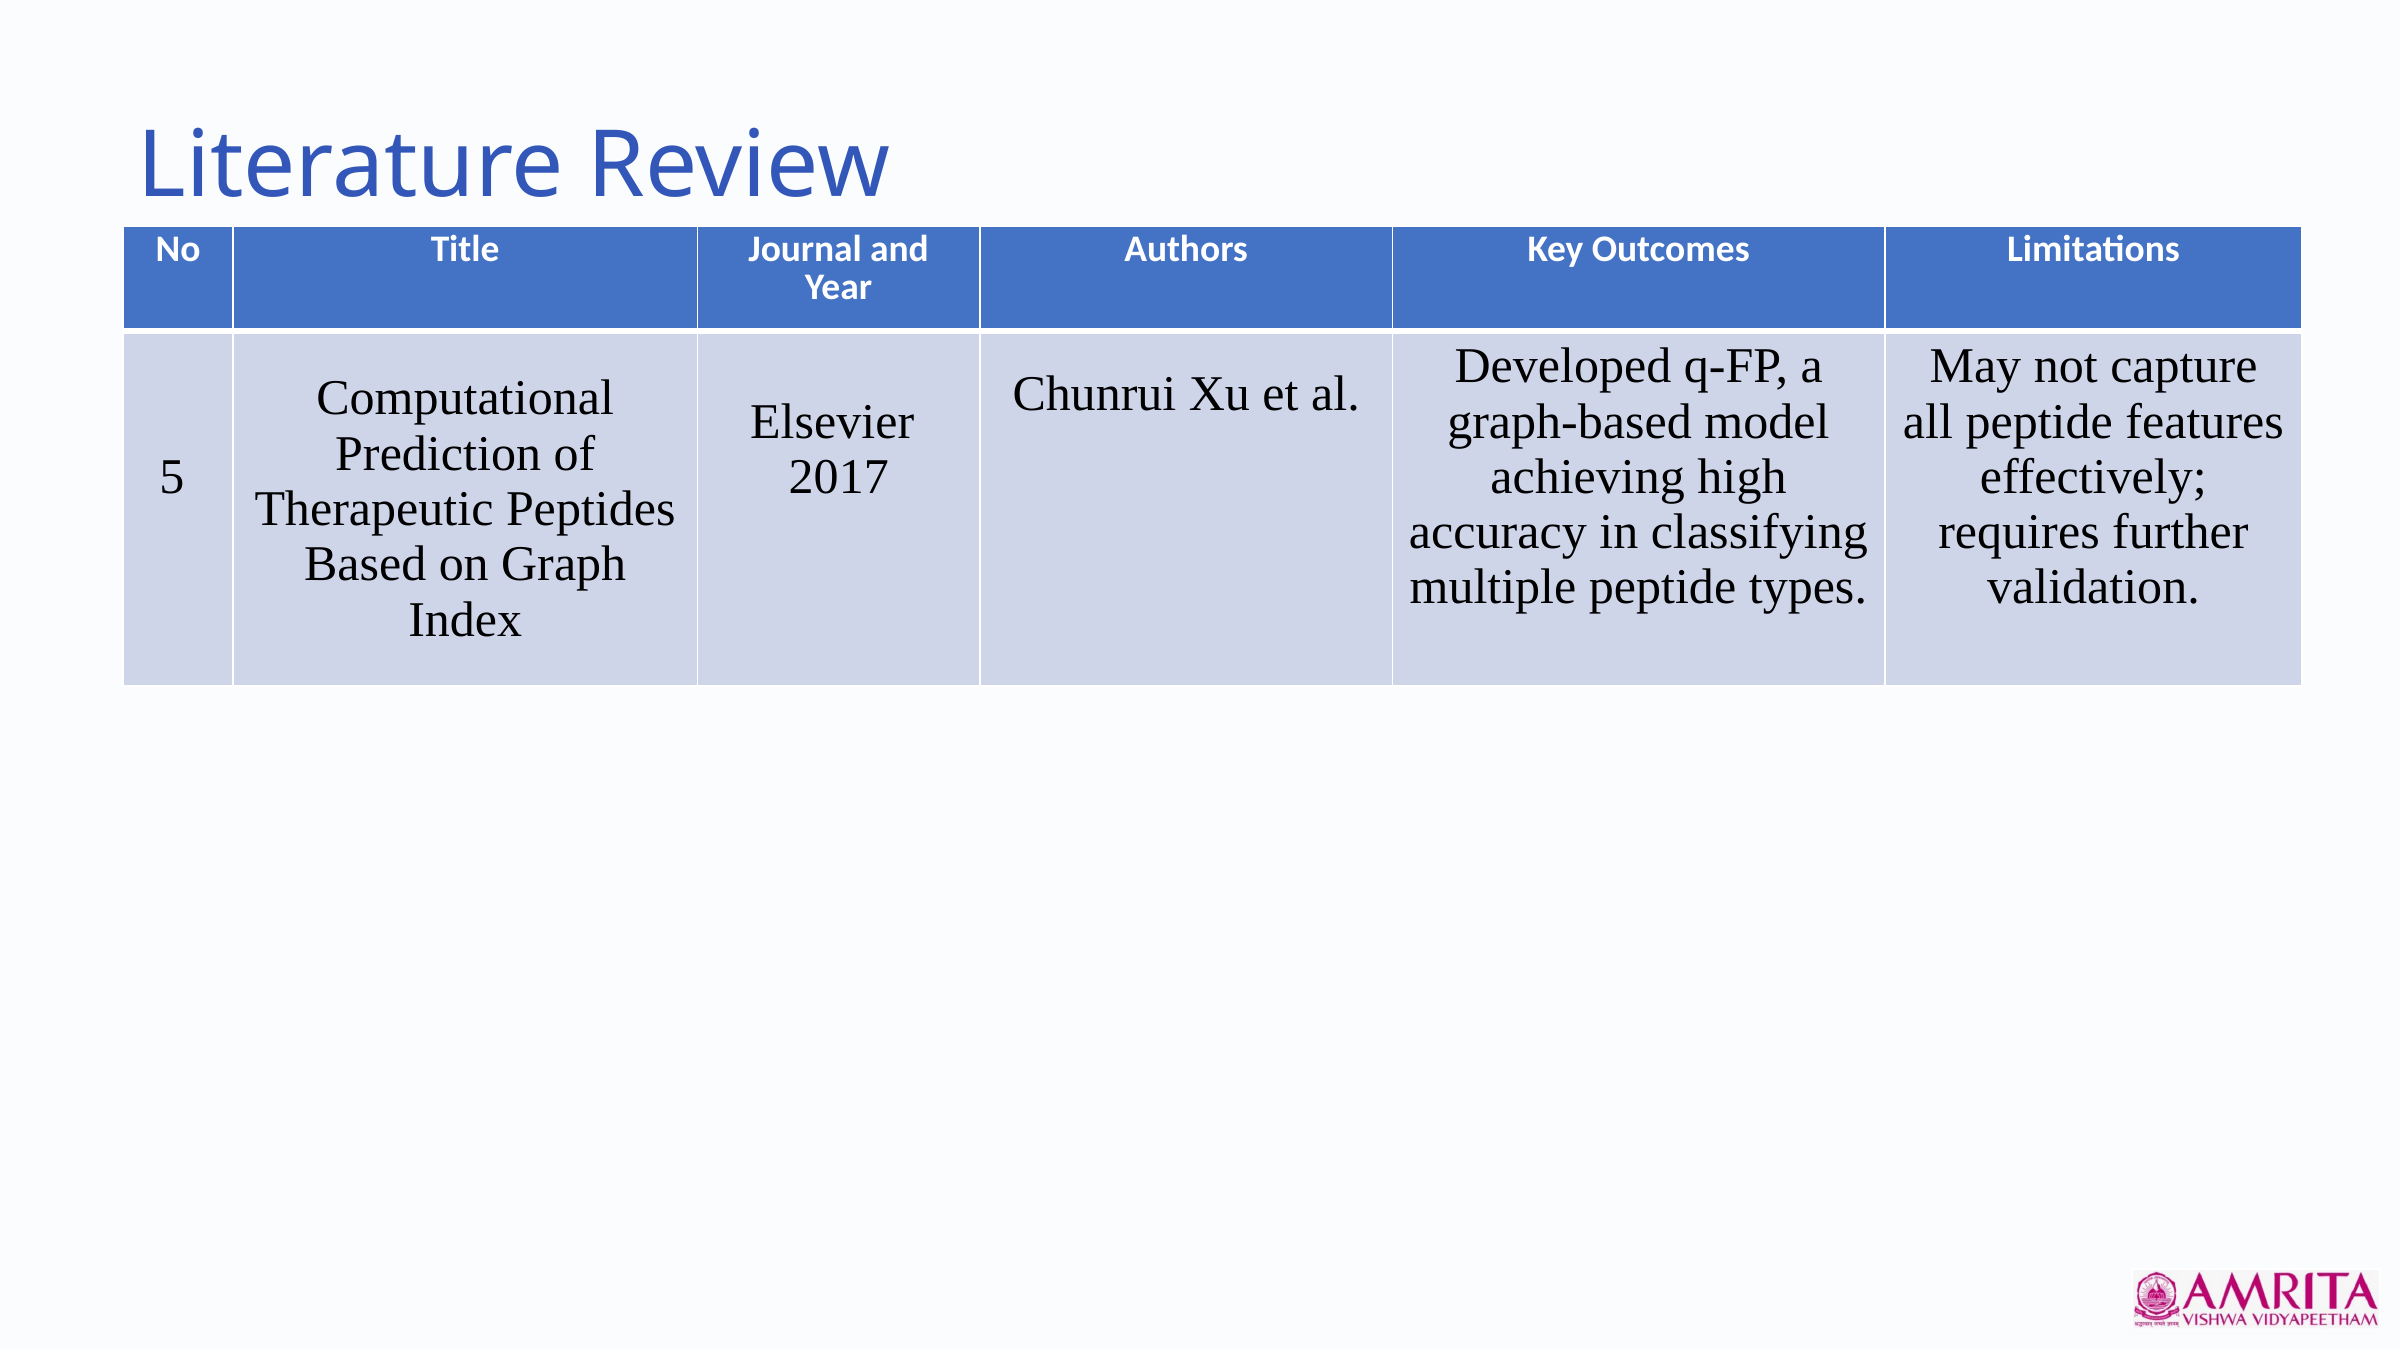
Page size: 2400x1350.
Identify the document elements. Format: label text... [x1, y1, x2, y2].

table_header Limitations [1886, 227, 2301, 328]
table_header Journal and Year [698, 227, 979, 328]
picture [2131, 1268, 2380, 1329]
table_header Key Outcomes [1393, 227, 1884, 328]
table_header Title [234, 227, 697, 328]
table_cell Developed q-FP, a graph-based model achieving high accuracy in classifying multiple peptide types. [1393, 334, 1884, 685]
table_header Authors [981, 227, 1392, 328]
table_cell 5 [124, 334, 232, 685]
table_header No [124, 227, 232, 328]
text_box [106, 309, 2154, 946]
table_cell Chunrui Xu et al. [981, 334, 1392, 685]
text_box [2020, 1257, 2384, 1333]
table_cell Elsevier 2017 [698, 334, 979, 685]
table_cell May not capture all peptide features effectively; requires further validation. [1886, 334, 2301, 685]
table_cell Computational Prediction of Therapeutic Peptides Based on Graph Index [234, 334, 697, 685]
text_box Literature Review [122, 92, 1323, 223]
picture [2106, 1271, 2389, 1339]
